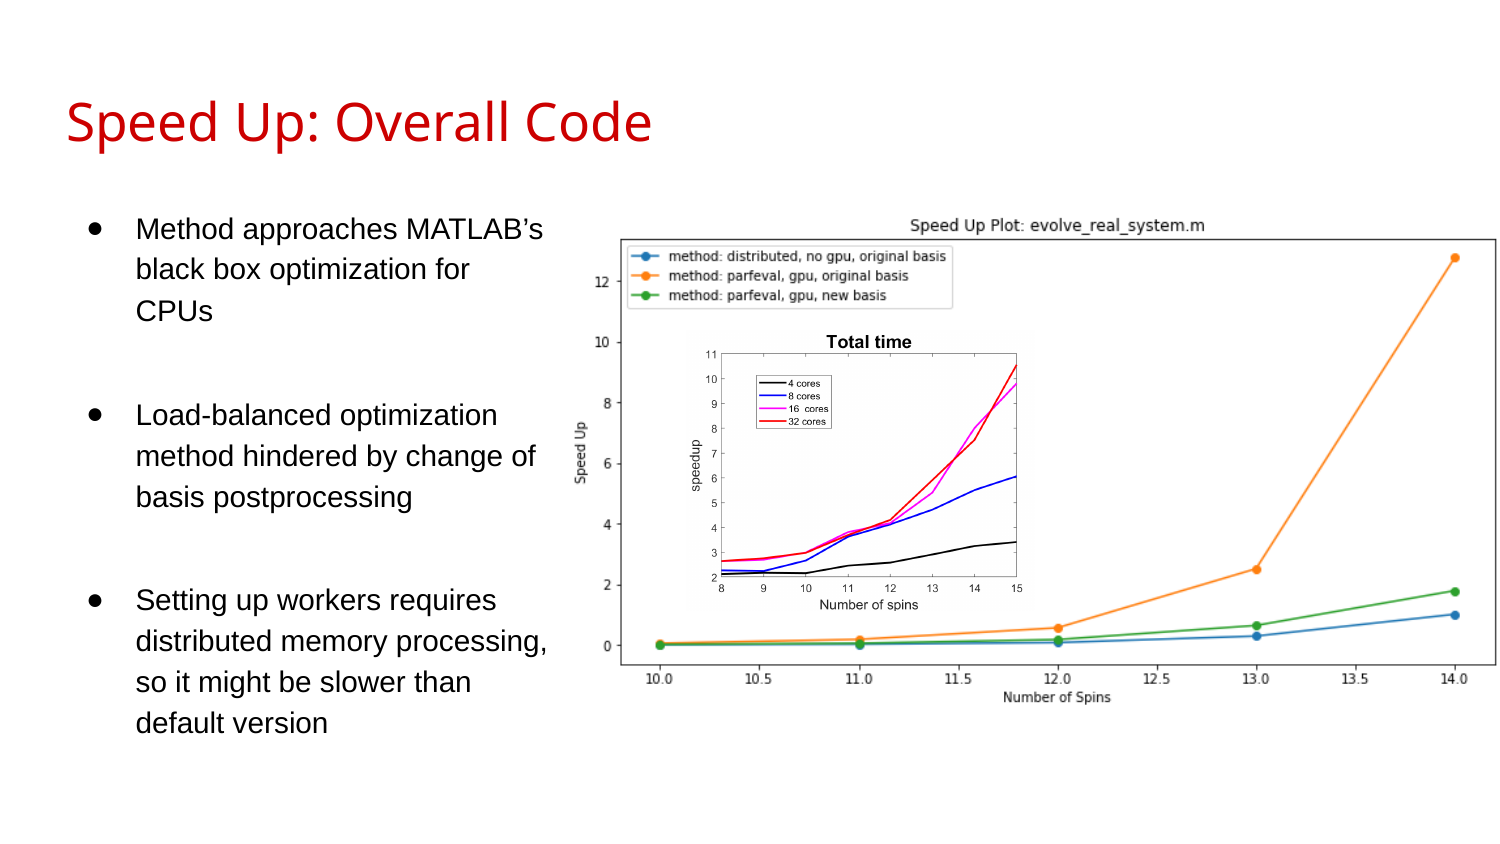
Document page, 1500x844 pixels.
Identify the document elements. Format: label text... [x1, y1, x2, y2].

title Speed Up: Overall Code [51, 72, 1449, 167]
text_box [567, 217, 1500, 707]
list Method approaches MATLAB’s black box optimization for CPUs Load-balanced optimization method hindered by change of basis postprocessing Setting up workers requires distributed memory processing, so it might be slower than default version [51, 189, 568, 815]
